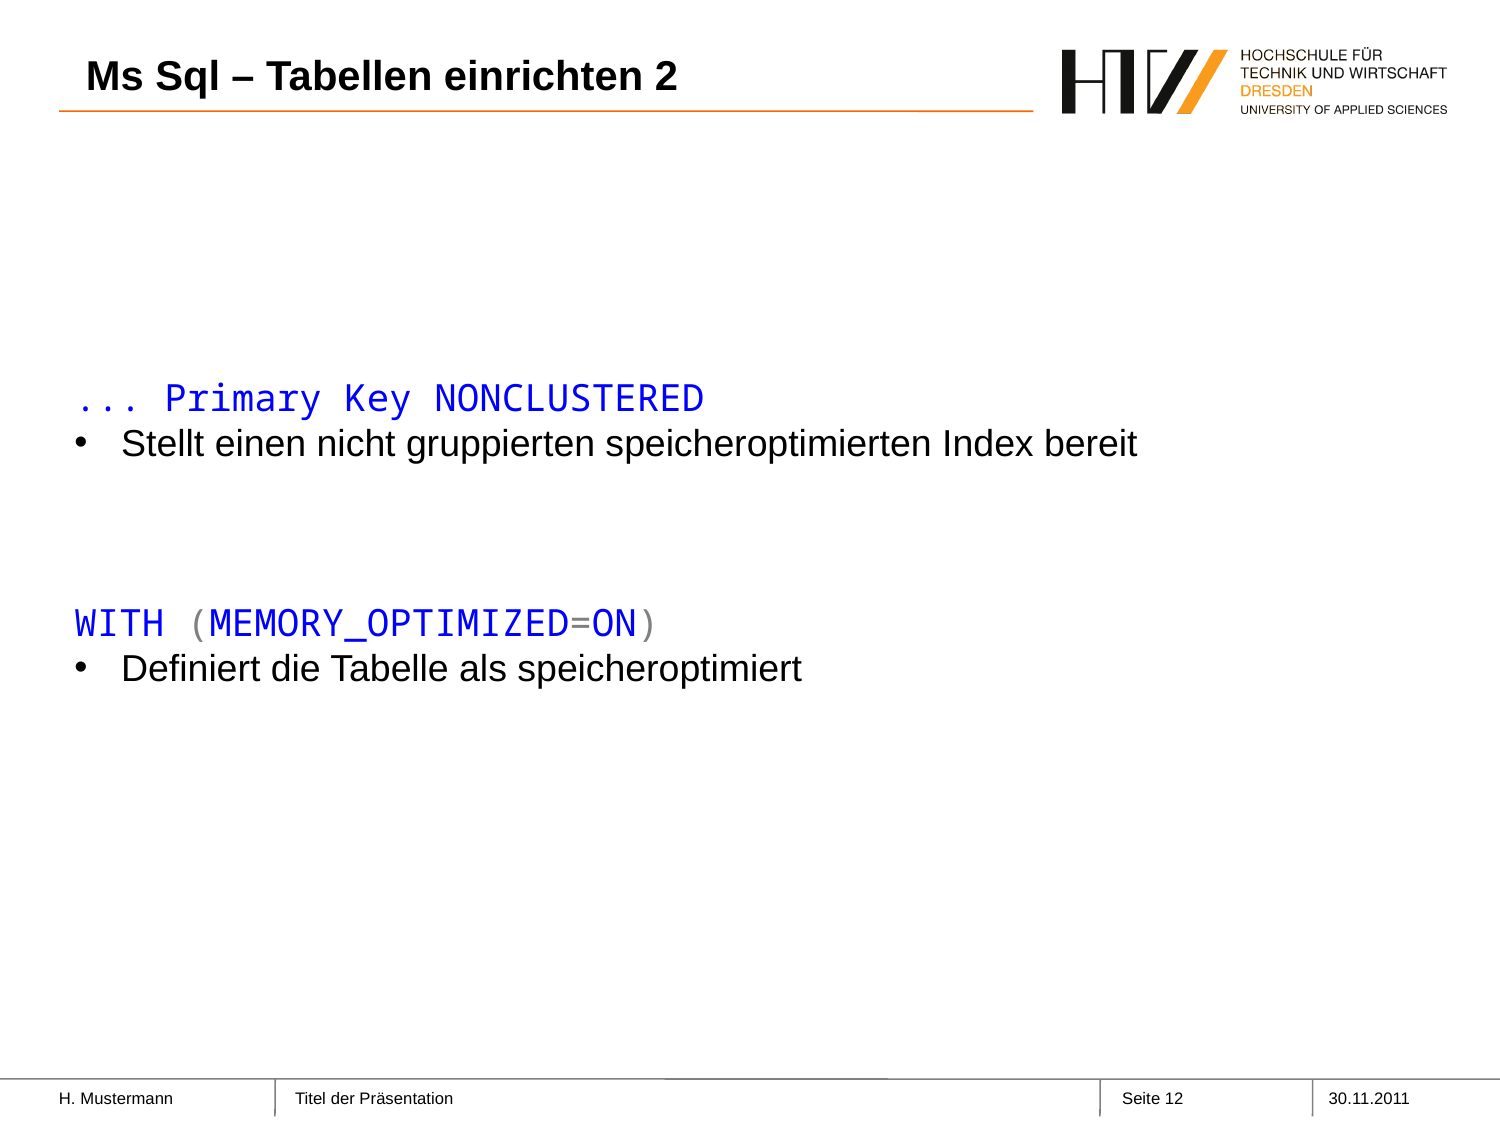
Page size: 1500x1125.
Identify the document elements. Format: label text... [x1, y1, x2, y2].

text_box ... Primary Key NONCLUSTERED Stellt einen nicht gruppierten speicheroptimierten Index bereit WITH (MEMORY_OPTIMIZED=ON) Definiert die Tabelle als speicheroptimiert [59, 366, 1154, 787]
title Ms Sql – Tabellen einrichten 2 [70, 29, 1040, 117]
picture [1062, 47, 1447, 114]
